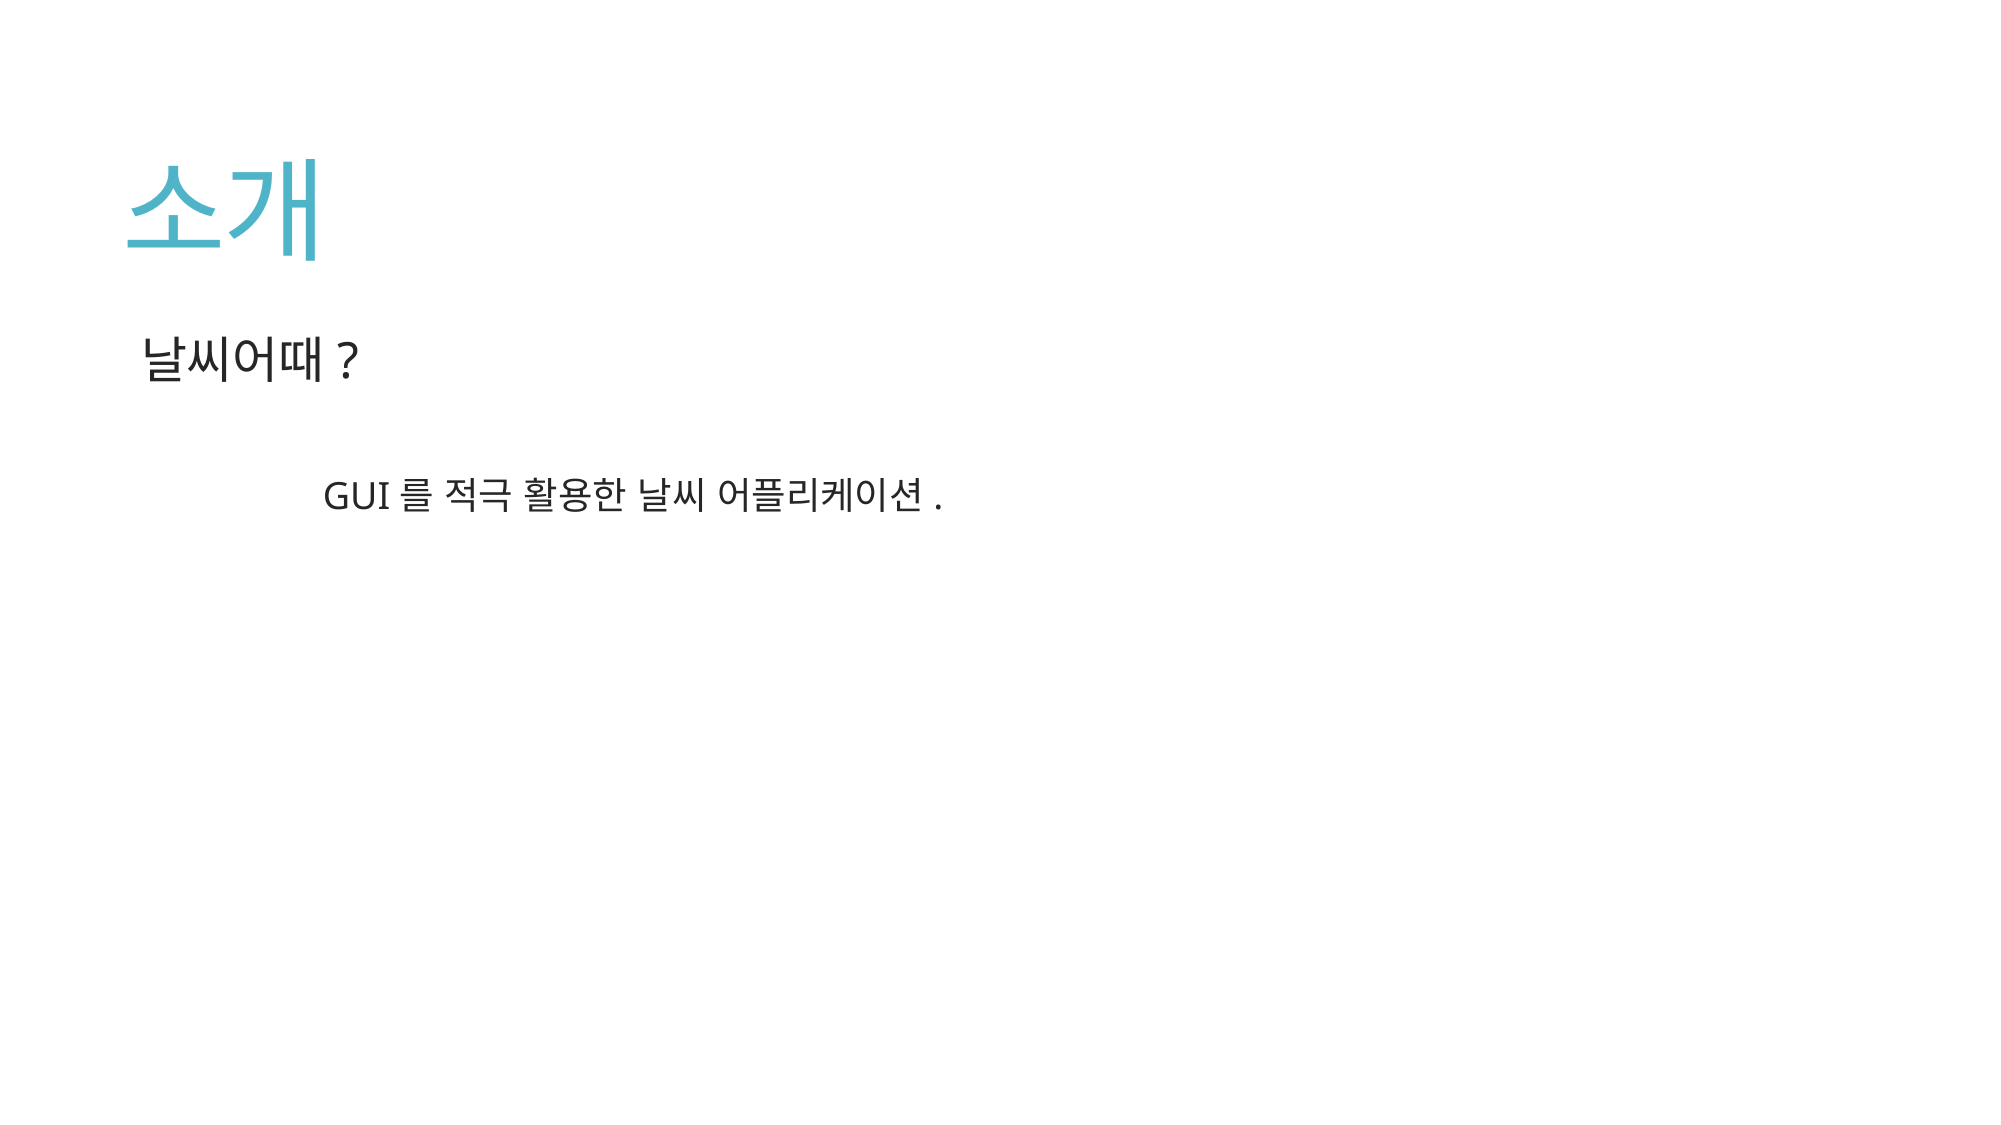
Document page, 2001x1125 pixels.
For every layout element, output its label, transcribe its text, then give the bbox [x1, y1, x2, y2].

title 소개 [107, 81, 1875, 354]
list 날씨어때? GUI를 적극 활용한 날씨 어플리케이션. [111, 329, 1876, 948]
